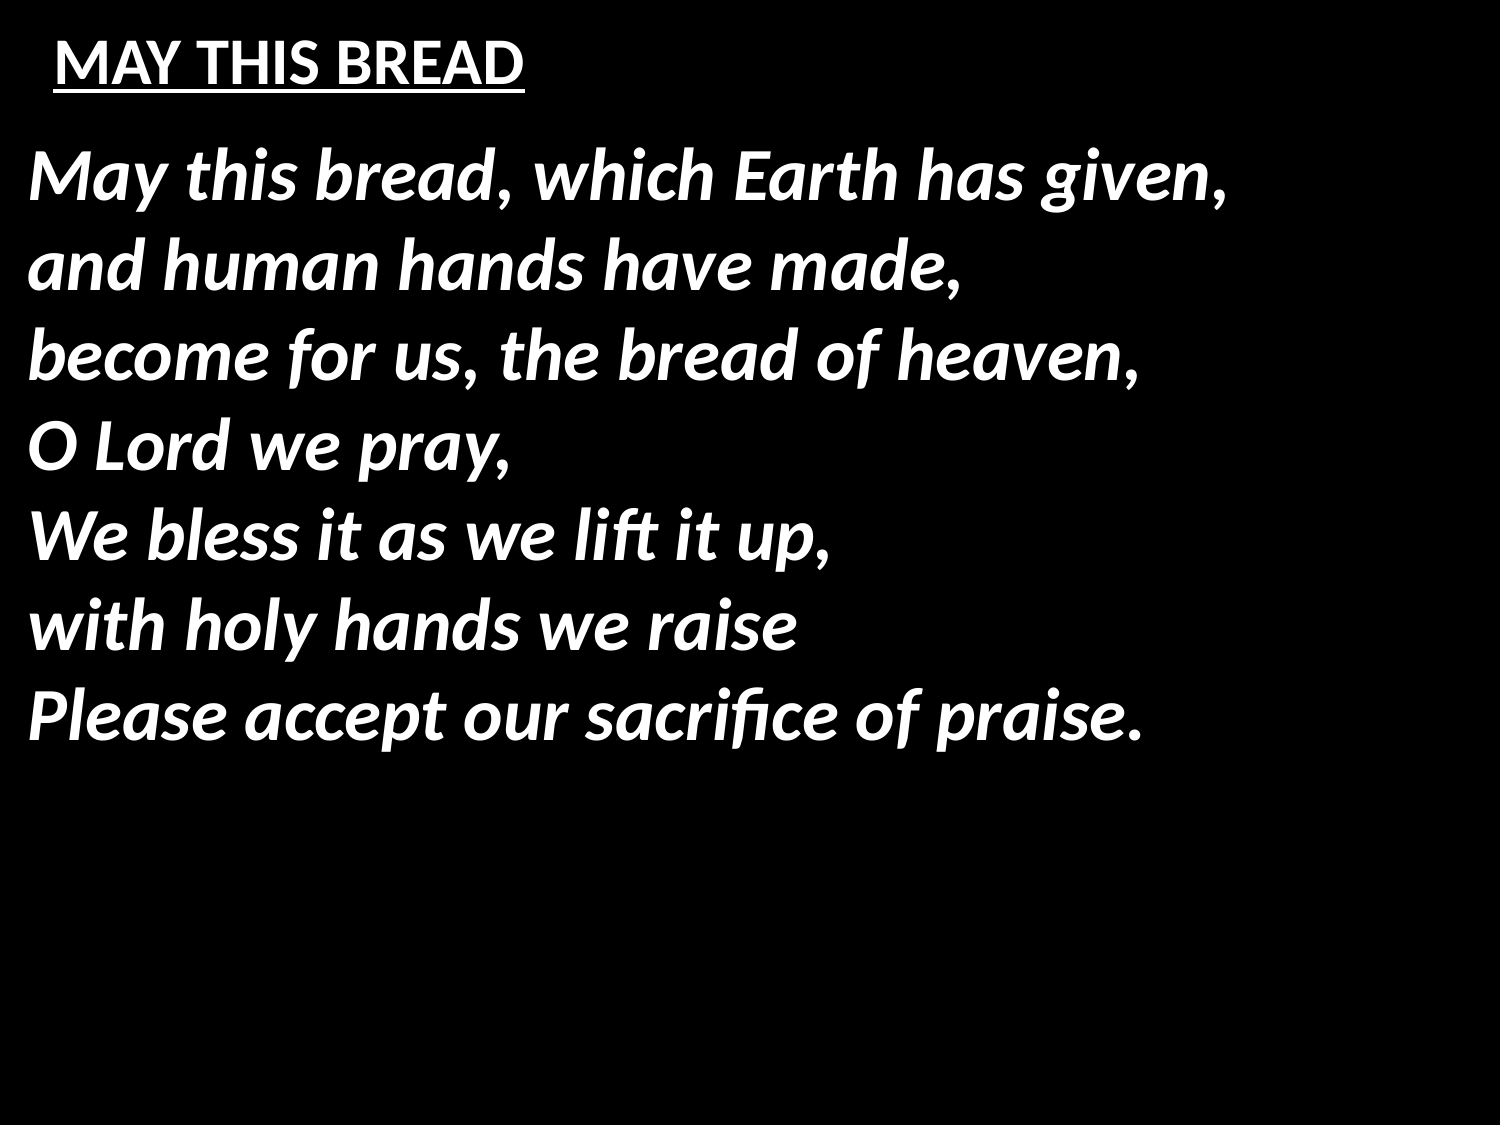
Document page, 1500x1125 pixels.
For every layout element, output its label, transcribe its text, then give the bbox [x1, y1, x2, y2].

list May this bread, which Earth has given, and human hands have made, become for us, the bread of heaven, O Lord we pray, We bless it as we lift it up, with holy hands we raise Please accept our sacrifice of praise. [8, 125, 1489, 1116]
title MAY THIS BREAD [10, 0, 1490, 117]
